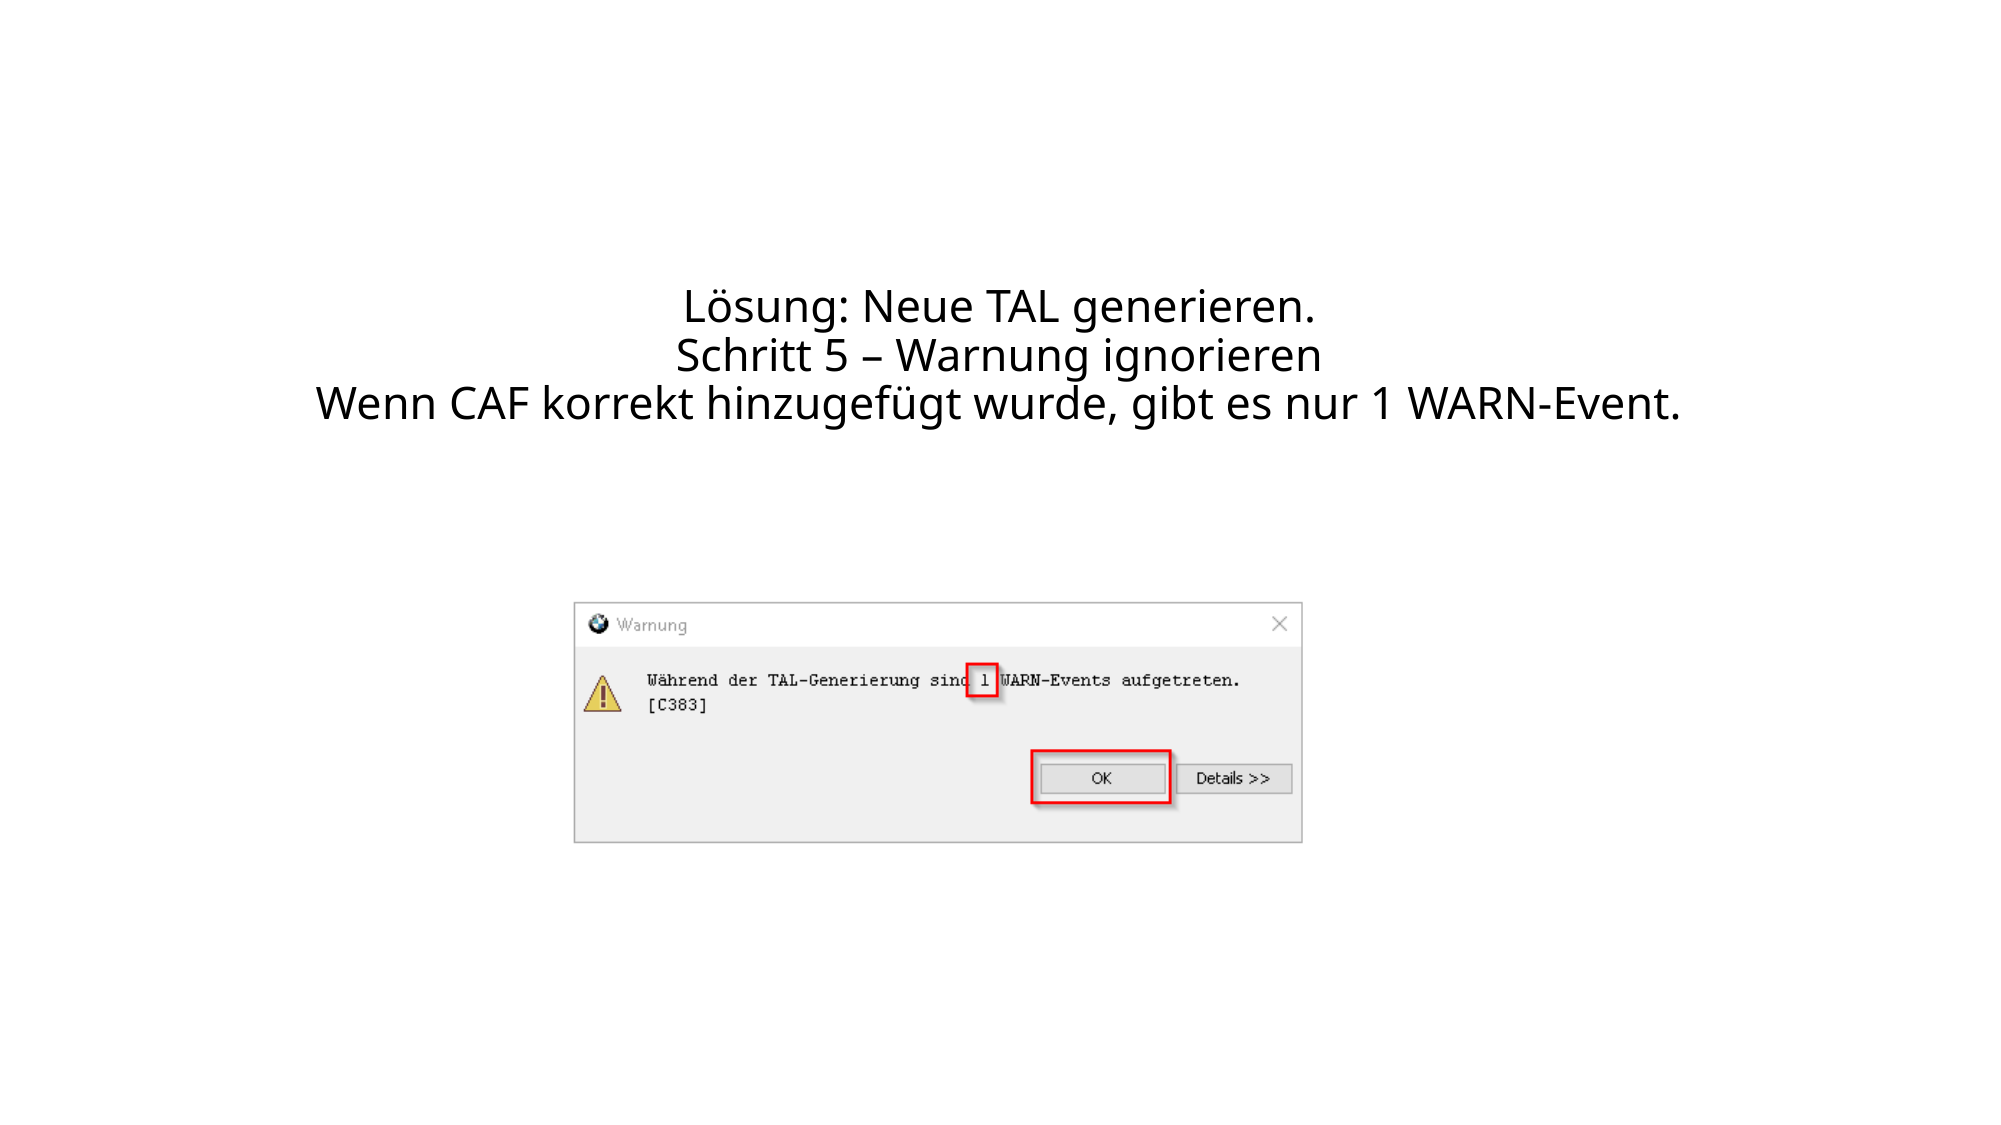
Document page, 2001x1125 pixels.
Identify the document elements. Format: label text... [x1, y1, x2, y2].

picture [561, 595, 1326, 852]
title Lösung: Neue TAL generieren. Schritt 5 – Warnung ignorieren Wenn CAF korrekt hinzugefügt wurde, gibt es nur 1 WARN-Event. [249, 272, 1750, 437]
